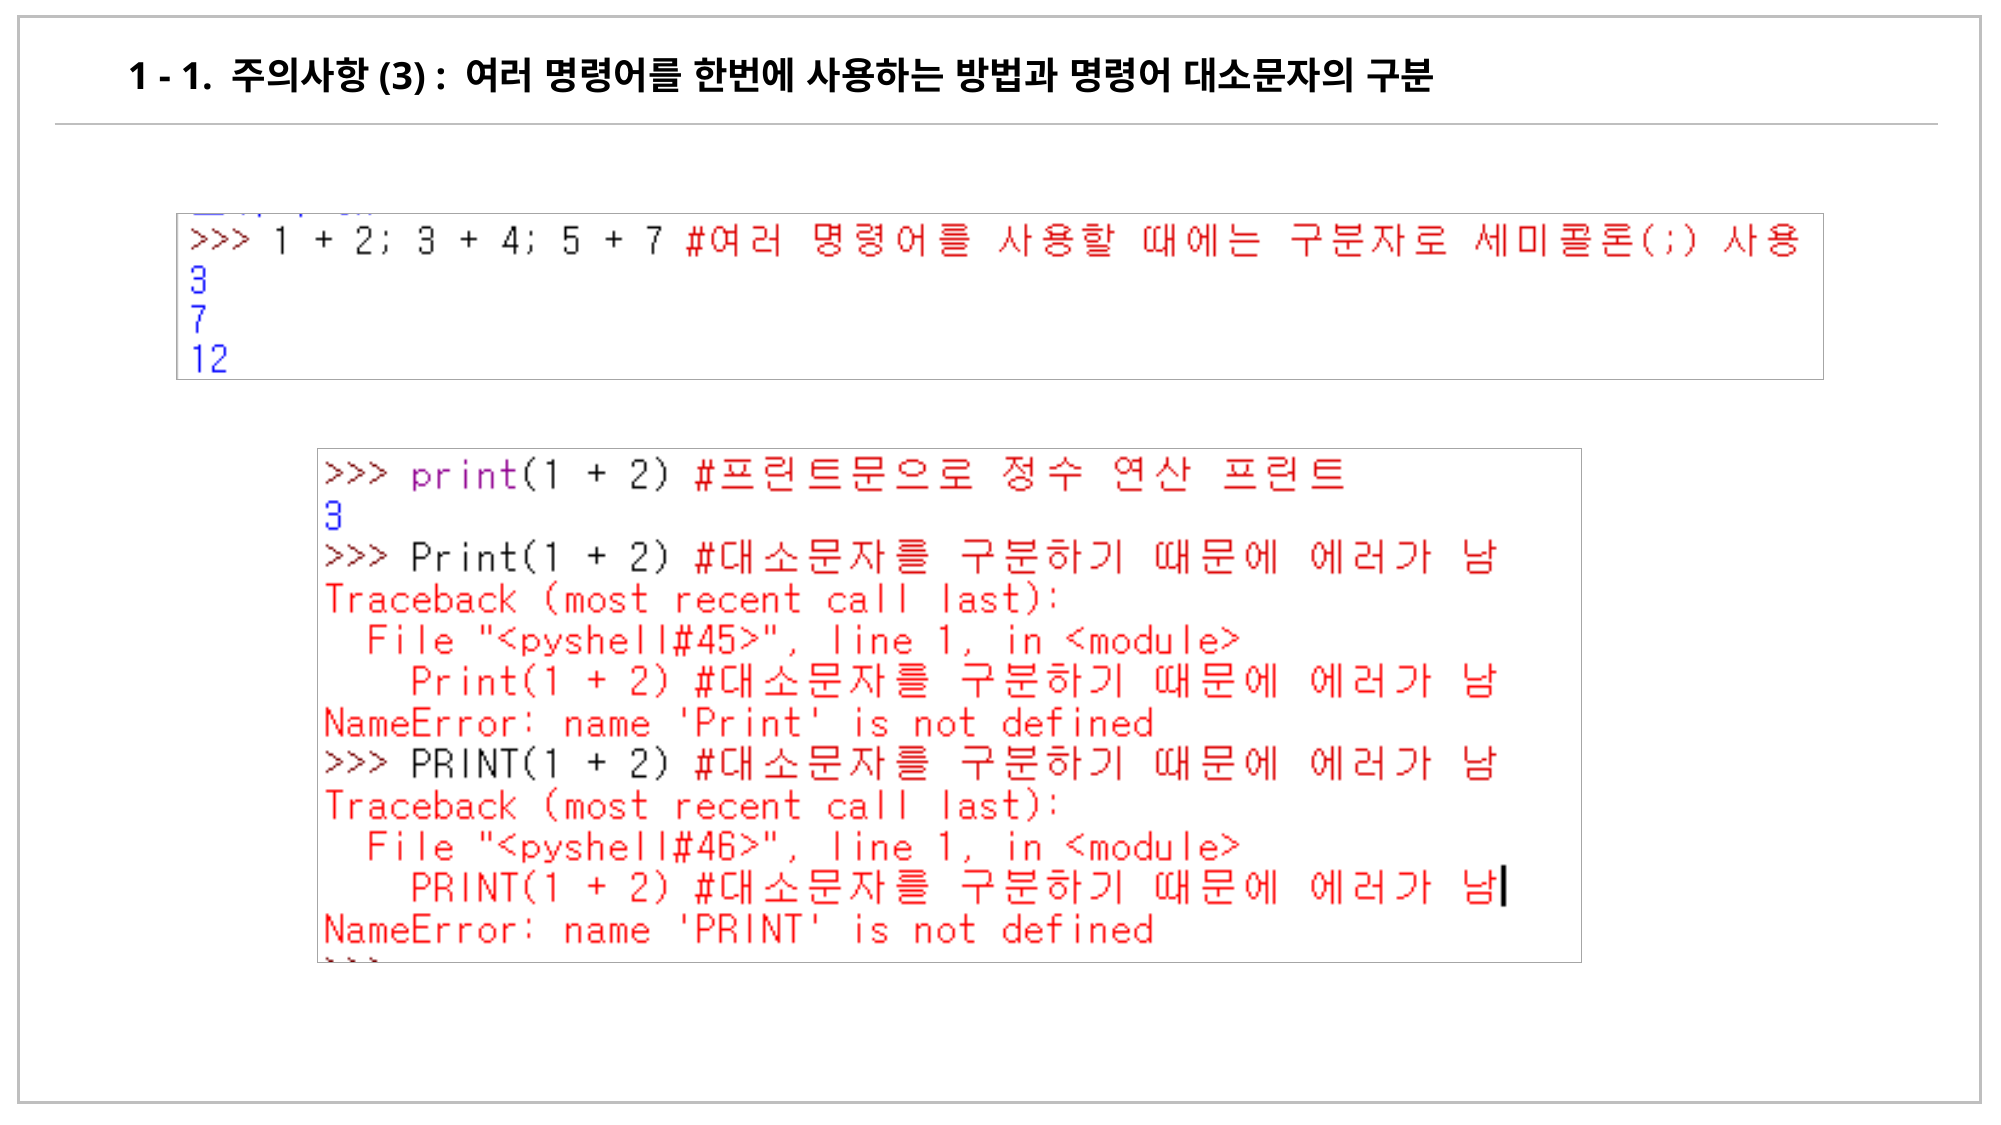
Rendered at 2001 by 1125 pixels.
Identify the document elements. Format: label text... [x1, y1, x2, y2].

picture [176, 213, 1824, 380]
picture [317, 448, 1582, 963]
text_box 1 - 1. 주의사항(3) : 여러 명령어를 한번에 사용하는 방법과 명령어 대소문자의 구분 [113, 44, 1451, 104]
